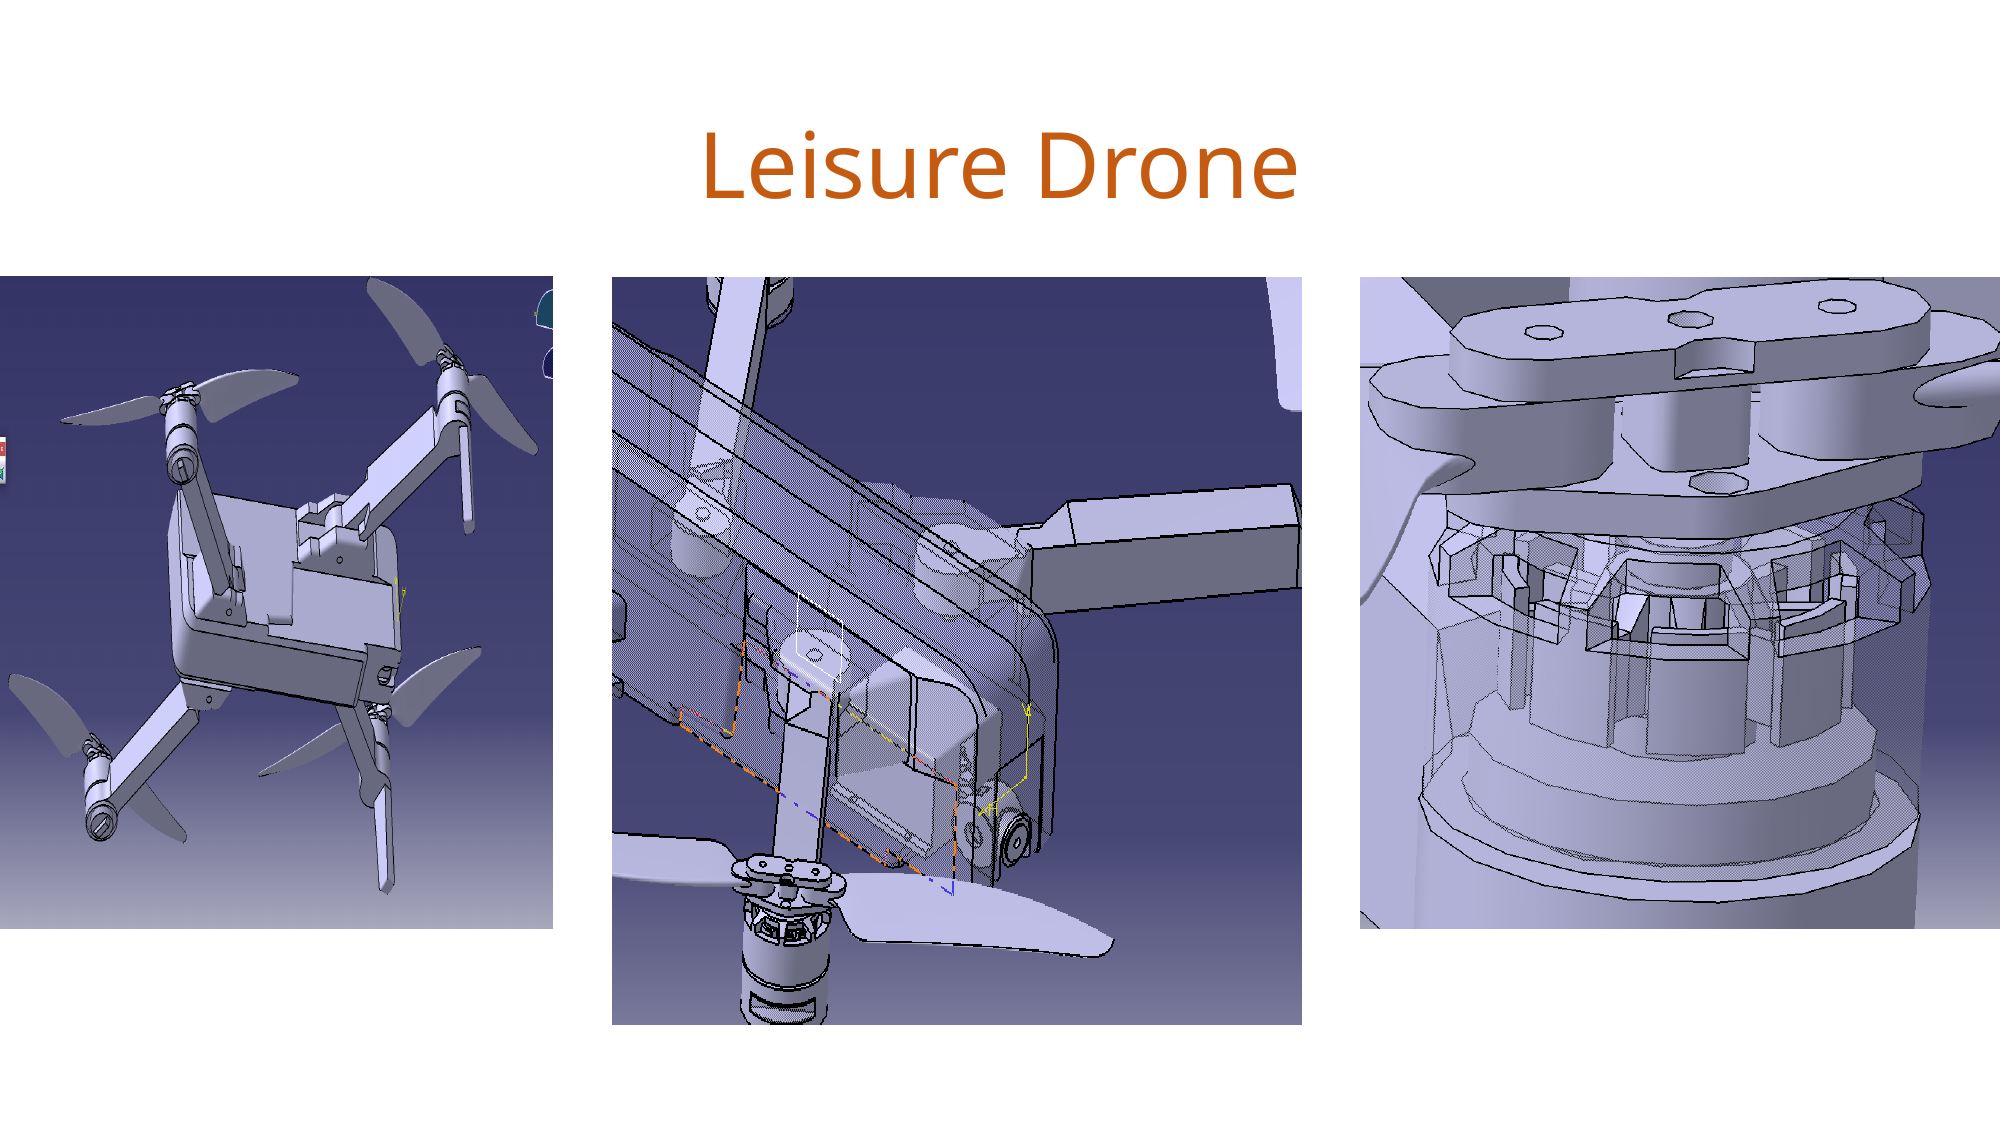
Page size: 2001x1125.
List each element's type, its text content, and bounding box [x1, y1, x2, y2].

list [1360, 277, 2000, 929]
picture [0, 276, 553, 929]
picture [612, 277, 1302, 1025]
title Leisure Drone [137, 59, 1863, 278]
